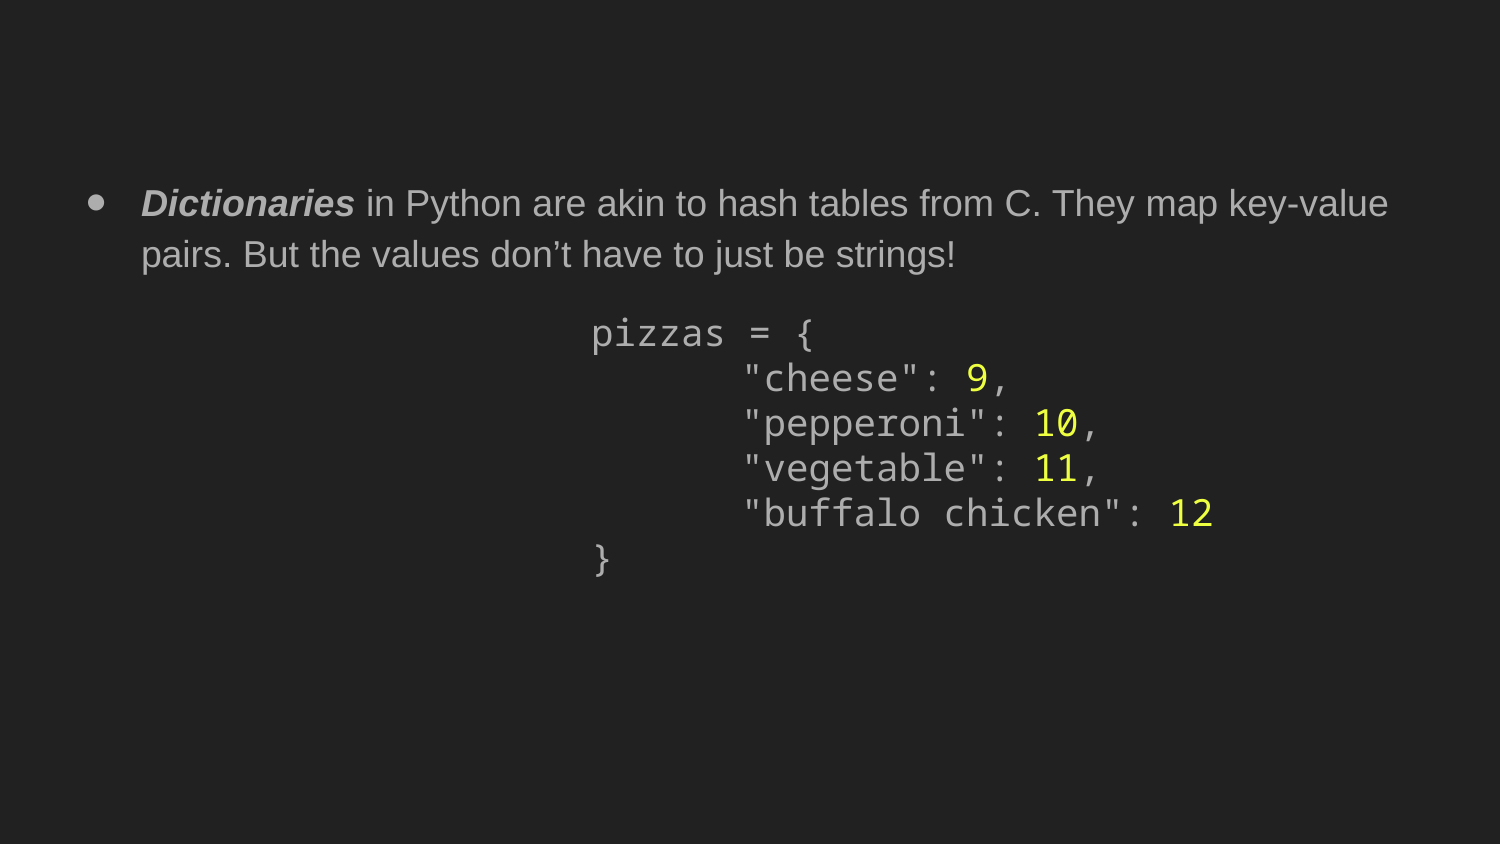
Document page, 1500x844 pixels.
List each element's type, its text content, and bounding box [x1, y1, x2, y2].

list Dictionaries in Python are akin to hash tables from C. They map key-value pairs. But the values don’t have to just be strings! pizzas = { "cheese": 9, "pepperoni": 10, "vegetable": 11, "buffalo chicken": 12 } [51, 156, 1449, 687]
